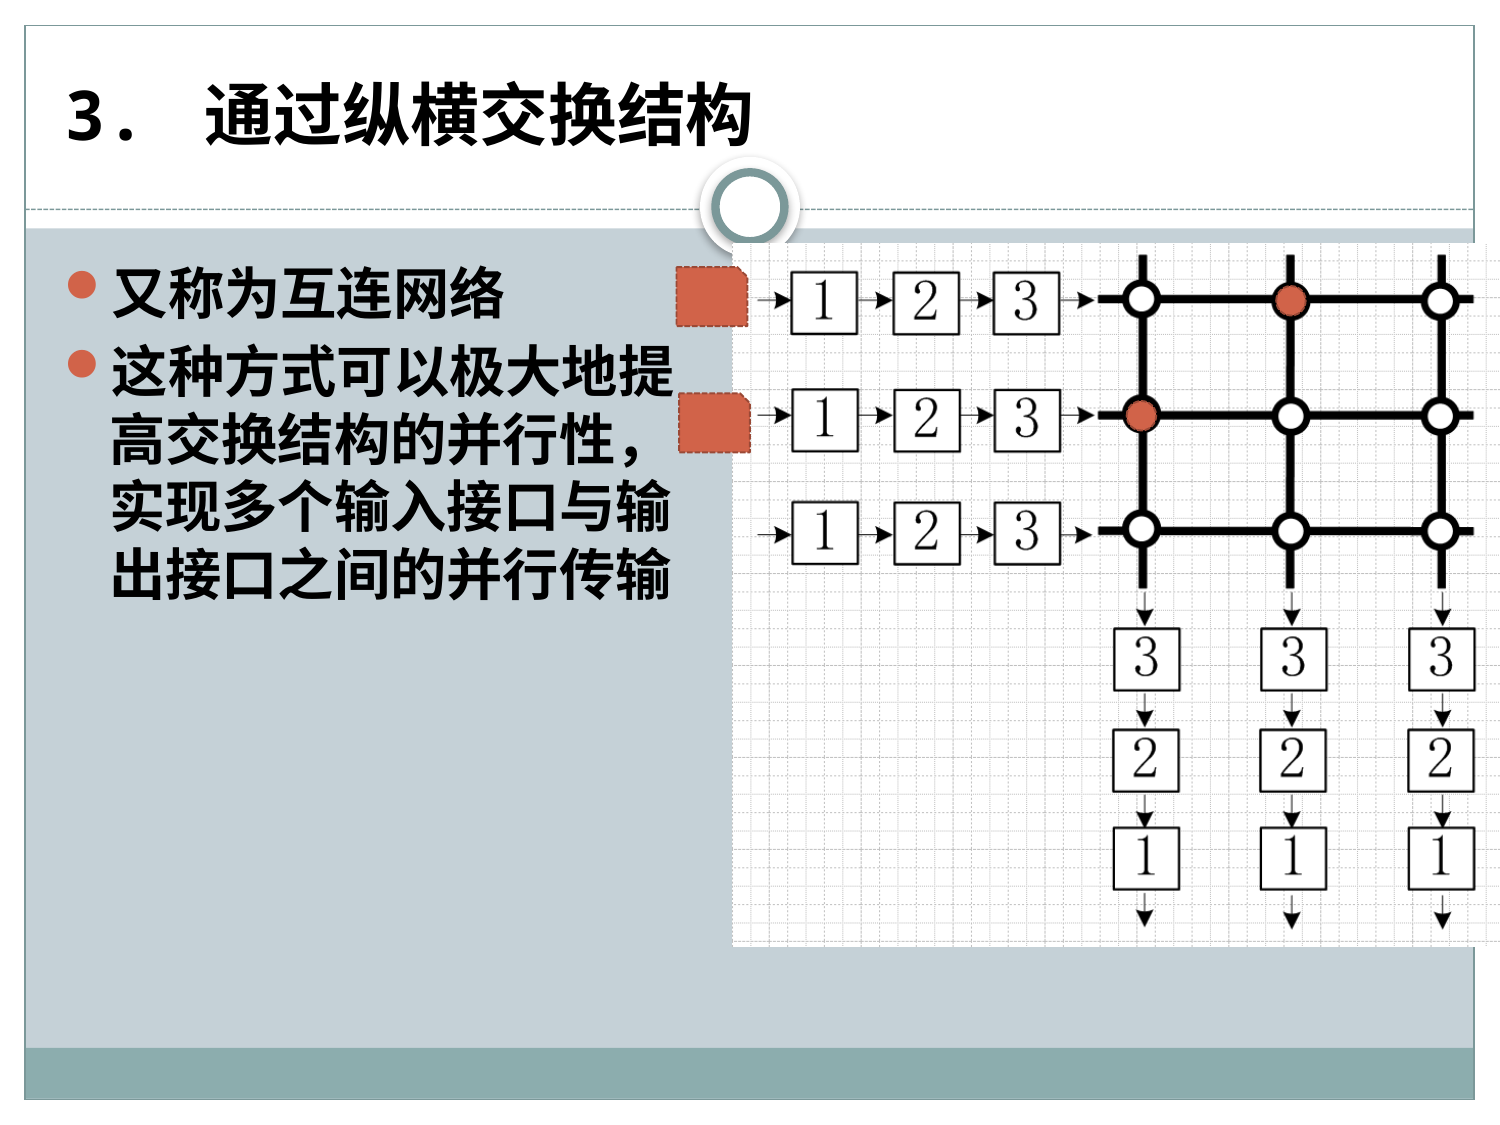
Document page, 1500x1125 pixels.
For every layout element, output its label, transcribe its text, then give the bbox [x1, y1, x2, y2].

text_box [675, 266, 725, 328]
text_box [678, 392, 725, 454]
title 3. 通过纵横交换结构 [49, 37, 1450, 162]
picture [731, 243, 1500, 948]
list 又称为互连网络 这种方式可以极大地提高交换结构的并行性，实现多个输入接口与输出接口之间的并行传输 [49, 250, 715, 1001]
